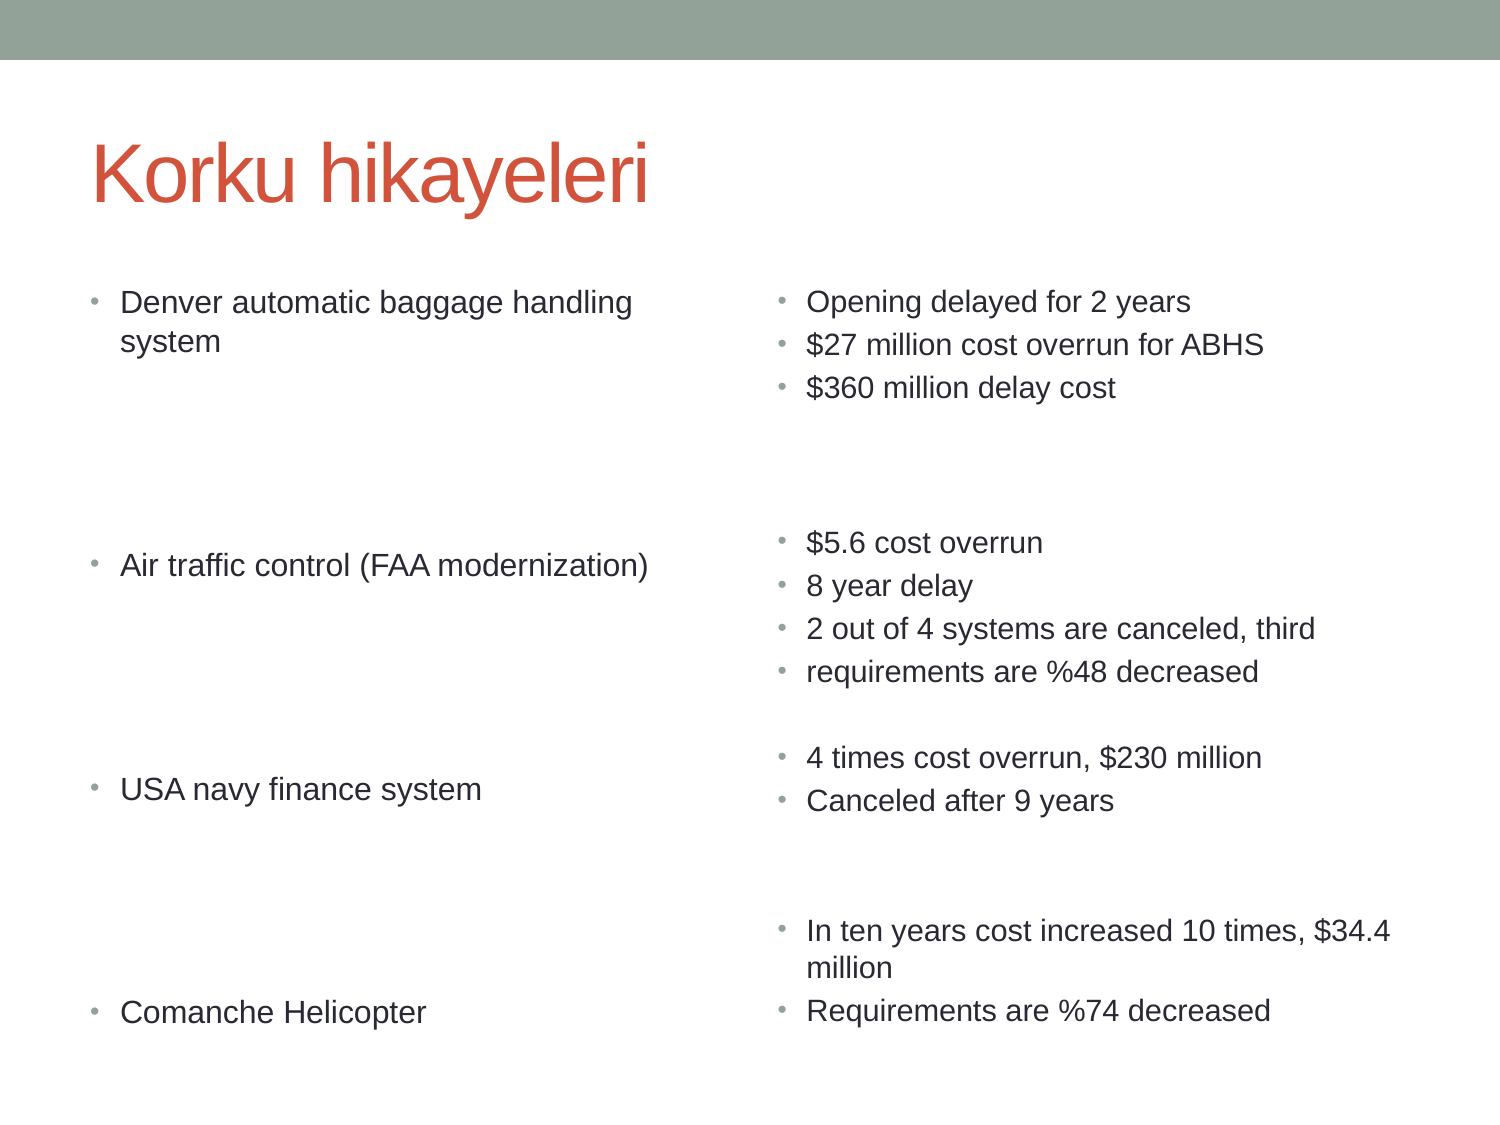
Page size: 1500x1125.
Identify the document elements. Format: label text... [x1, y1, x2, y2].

title Korku hikayeleri [75, 87, 1425, 250]
list Denver automatic baggage handling system Air traffic control (FAA modernization) USA navy finance system Comanche Helicopter [75, 274, 738, 1049]
list Opening delayed for 2 years $27 million cost overrun for ABHS $360 million delay cost $5.6 cost overrun 8 year delay 2 out of 4 systems are canceled, third requirements are %48 decreased 4 times cost overrun, $230 million Canceled after 9 years In ten years cost increased 10 times, $34.4 million Requirements are %74 decreased [762, 274, 1425, 1049]
